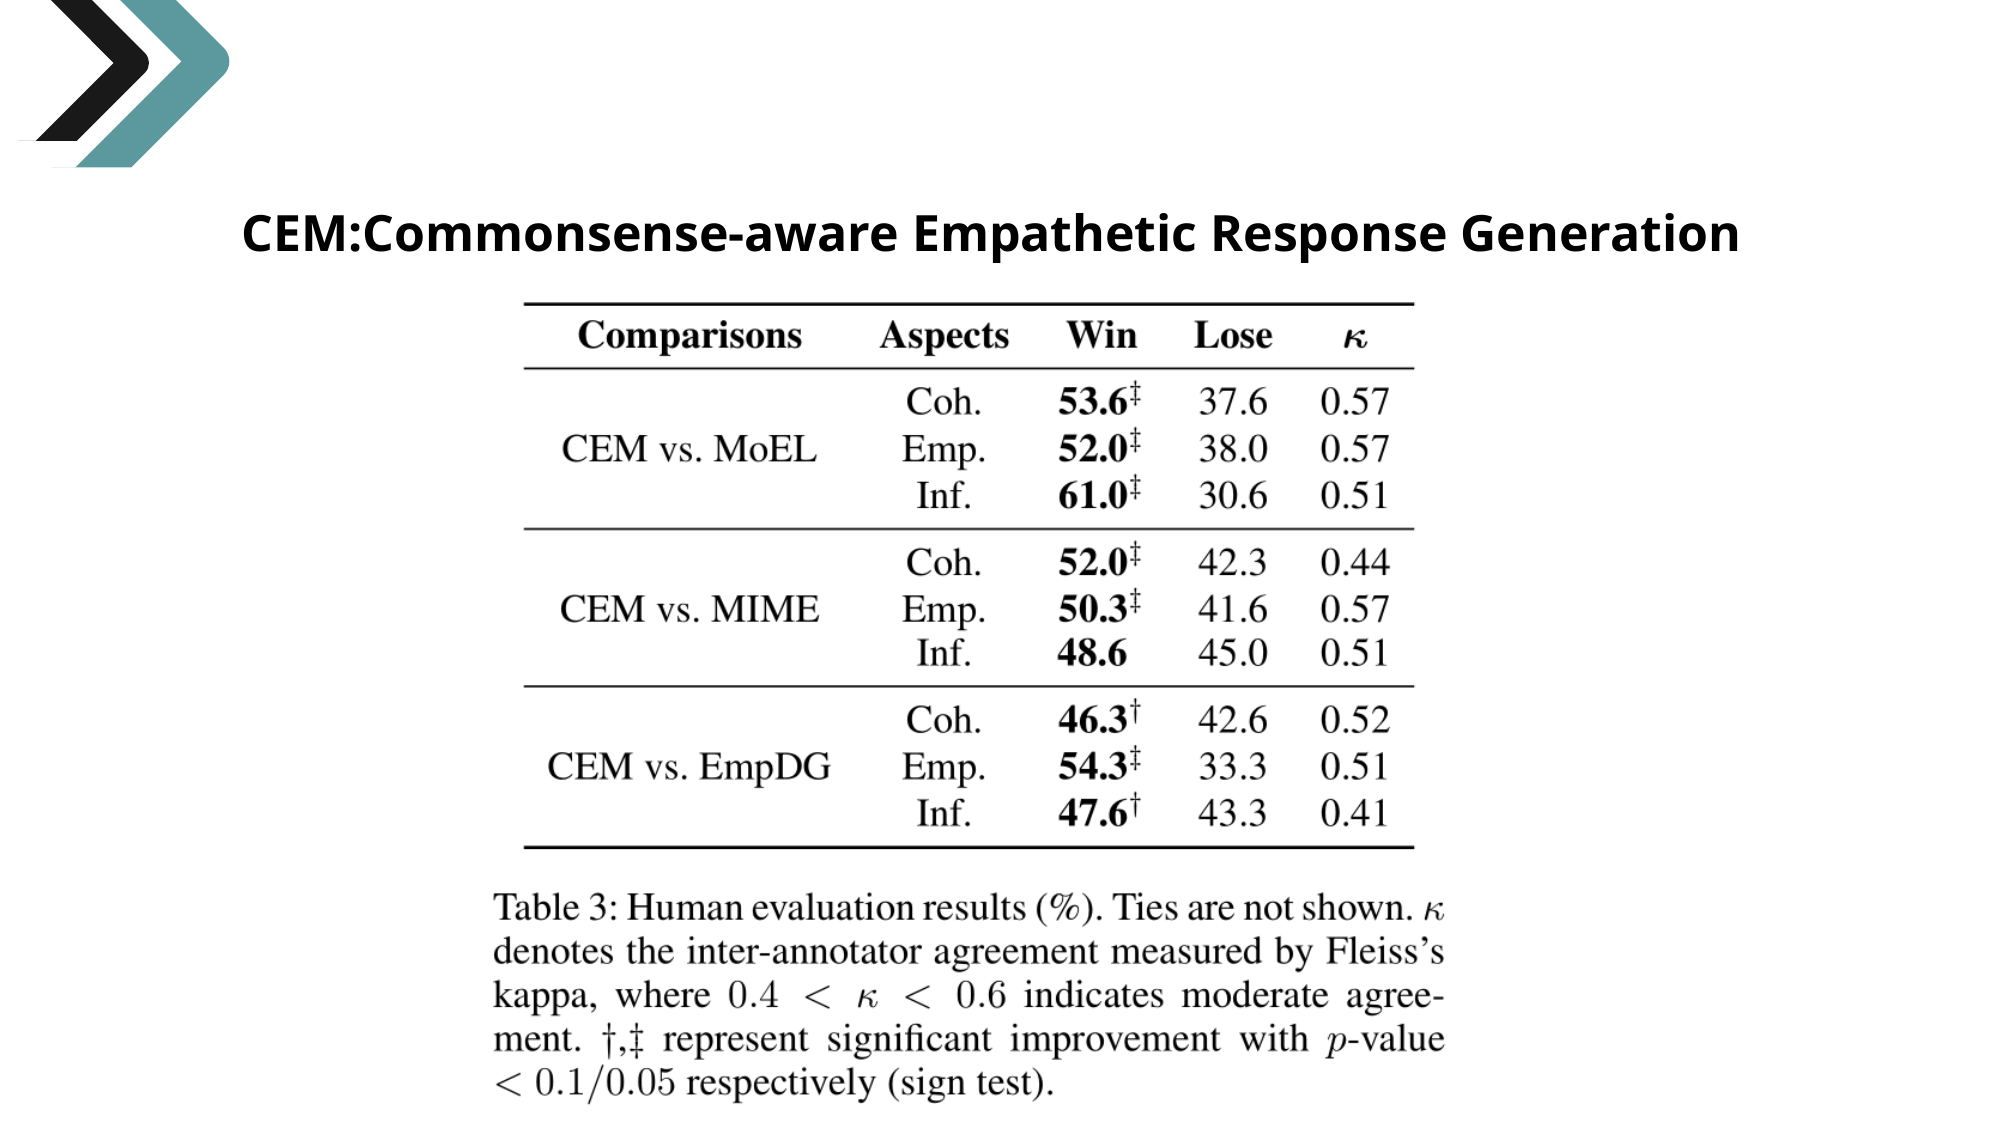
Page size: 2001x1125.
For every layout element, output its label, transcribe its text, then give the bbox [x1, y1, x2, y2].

text_box CEM:Commonsense-aware Empathetic Response Generation [227, 194, 1757, 270]
text_box [17, 0, 151, 142]
text_box [51, 0, 231, 169]
picture [456, 270, 1486, 1125]
